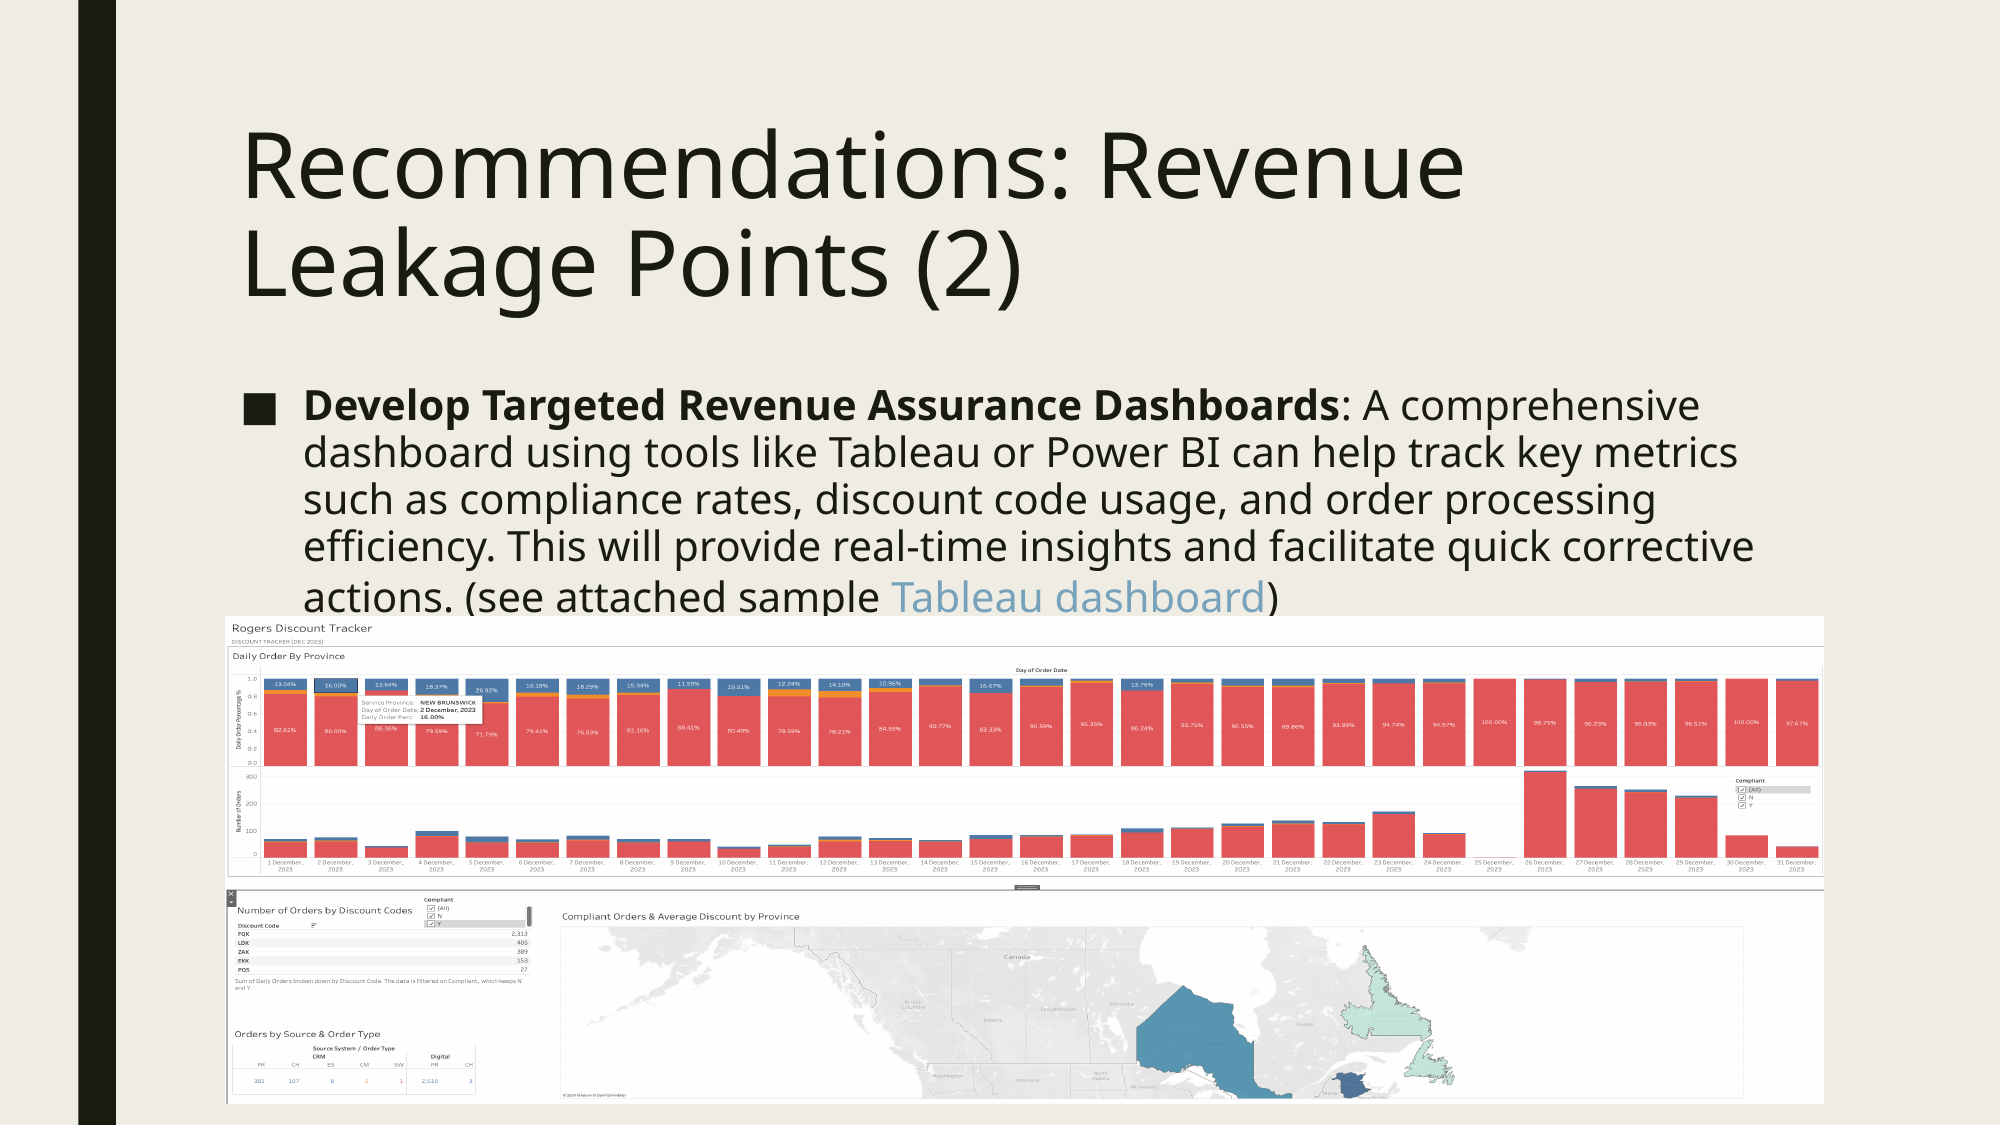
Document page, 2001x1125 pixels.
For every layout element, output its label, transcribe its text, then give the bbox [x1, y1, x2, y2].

title Recommendations: Revenue Leakage Points (2) [225, 112, 1800, 357]
list Develop Targeted Revenue Assurance Dashboards: A comprehensive dashboard using tools like Tableau or Power BI can help track key metrics such as compliance rates, discount code usage, and order processing efficiency. This will provide real-time insights and facilitate quick corrective actions. (see attached sample Tableau dashboard) [225, 375, 1800, 616]
picture [224, 616, 1824, 1104]
